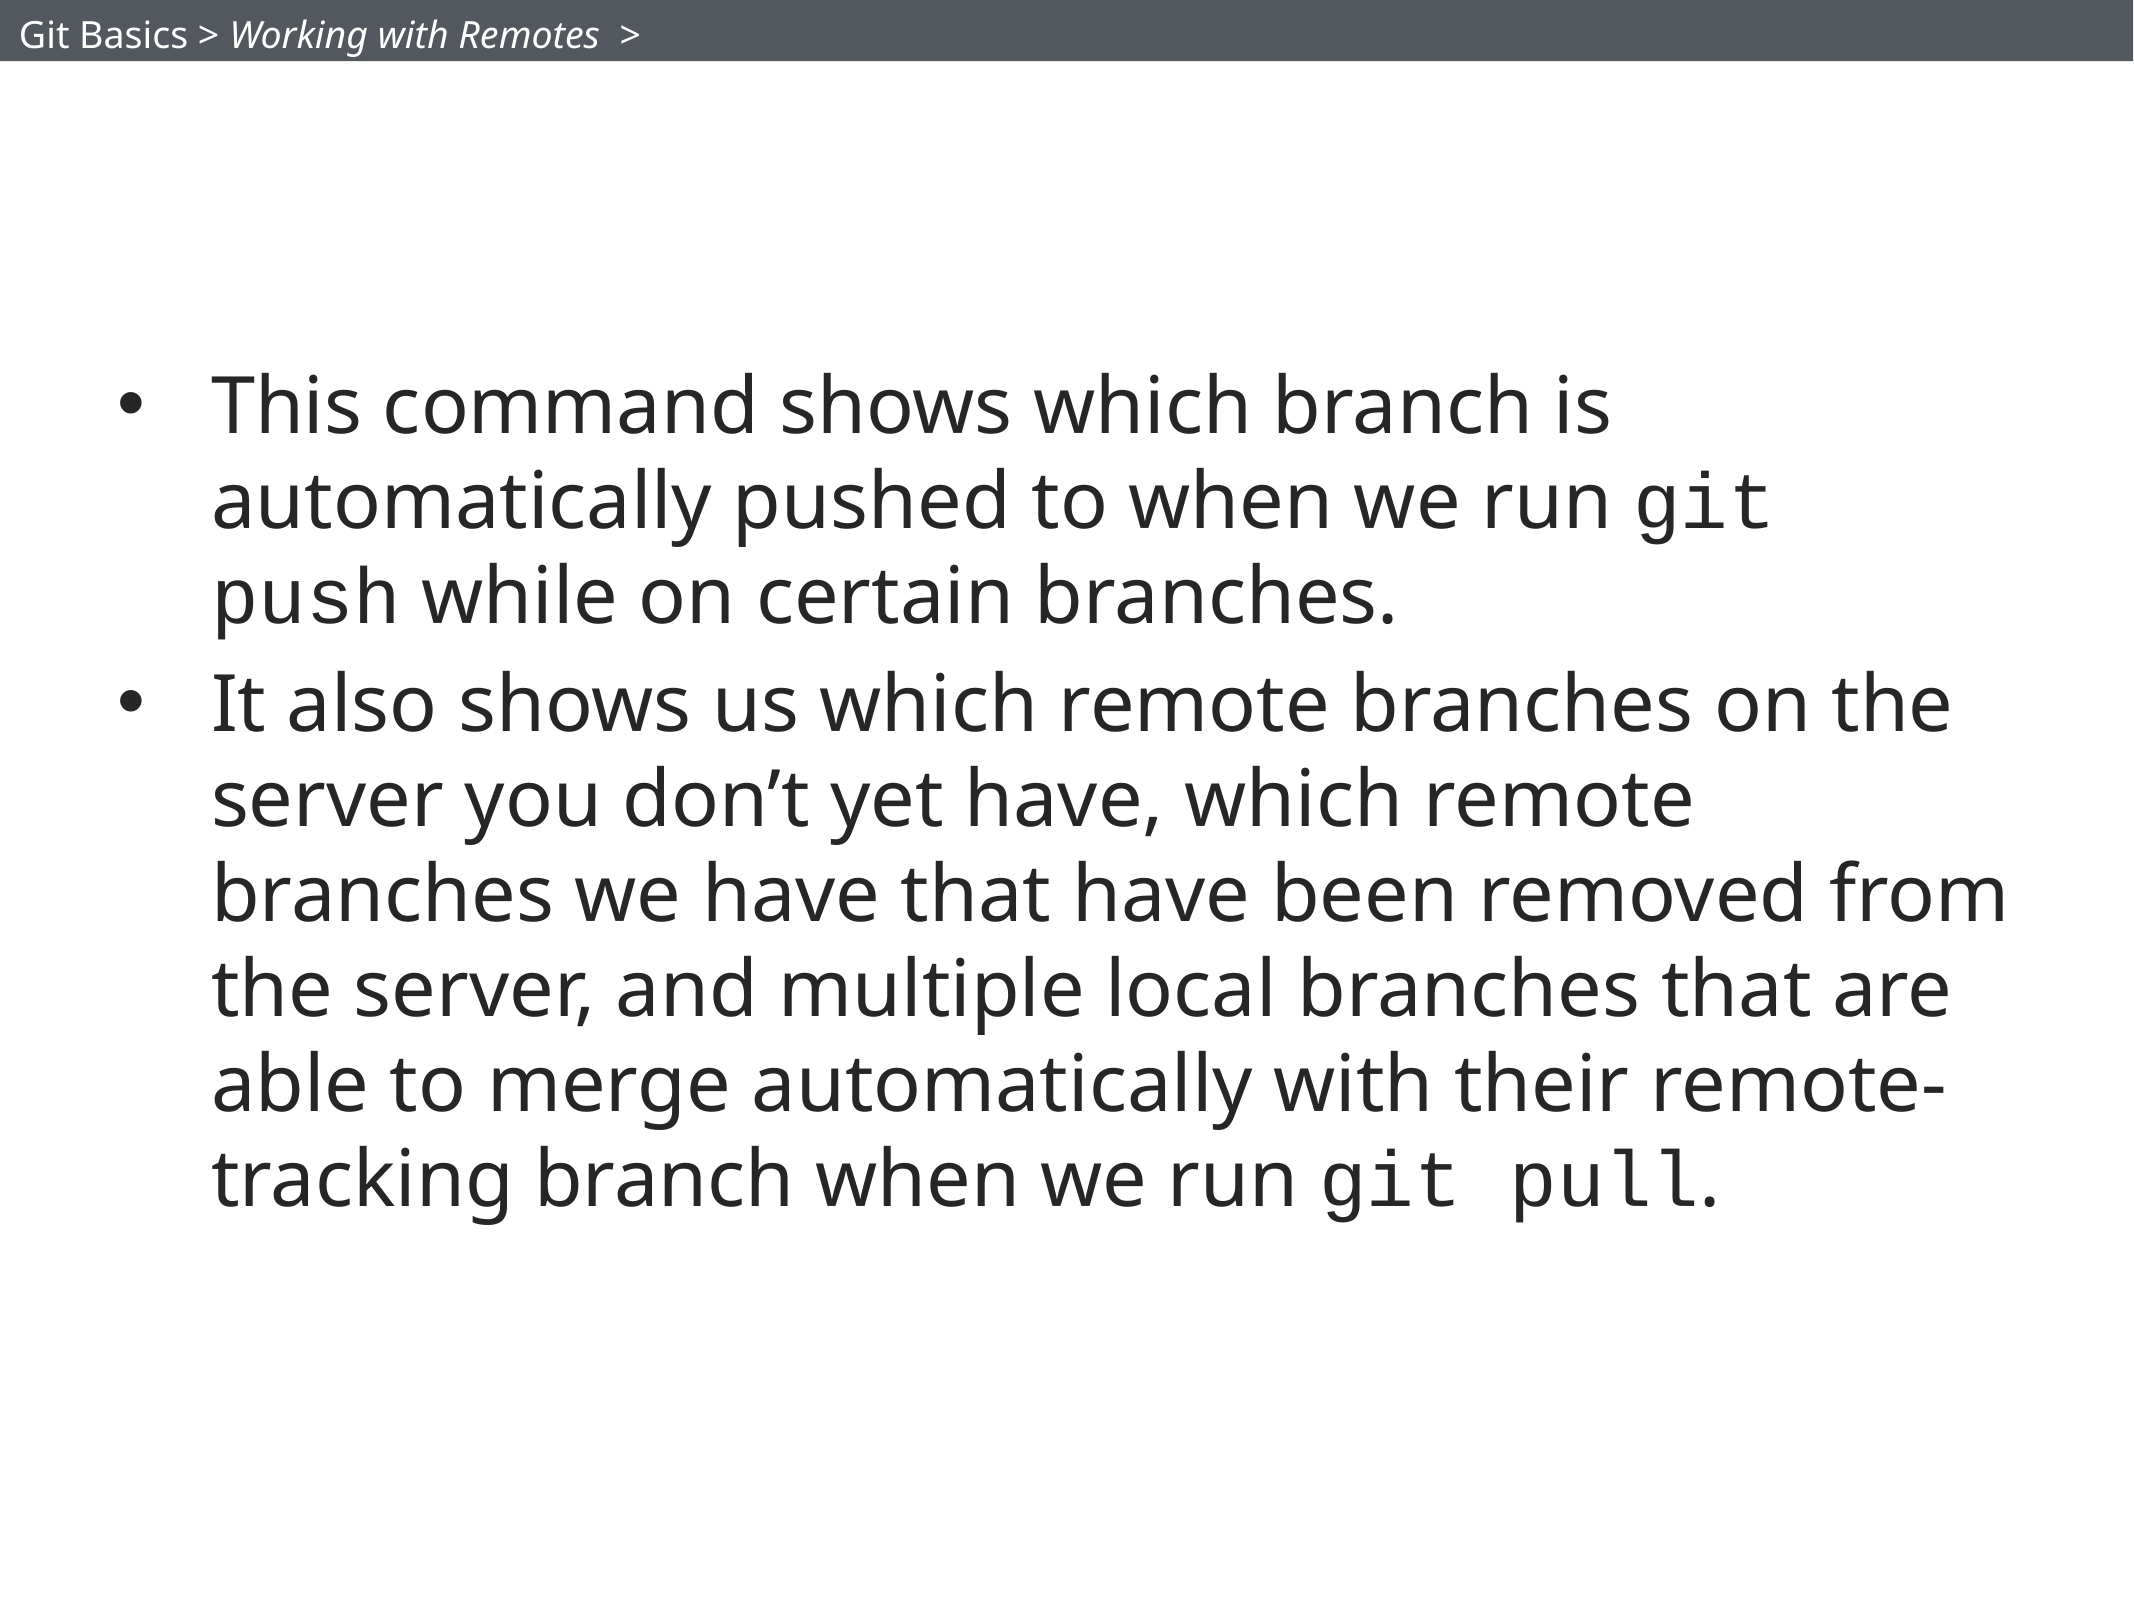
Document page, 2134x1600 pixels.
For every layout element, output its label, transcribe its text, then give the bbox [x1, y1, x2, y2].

text_box Git Basics > Working with Remotes > [10, 2, 650, 65]
list This command shows which branch is automatically pushed to when we run git push while on certain branches. It also shows us which remote branches on the server you don’t yet have, which remote branches we have that have been removed from the server, and multiple local branches that are able to merge automatically with their remote-tracking branch when we run git pull. [106, 96, 2028, 1481]
